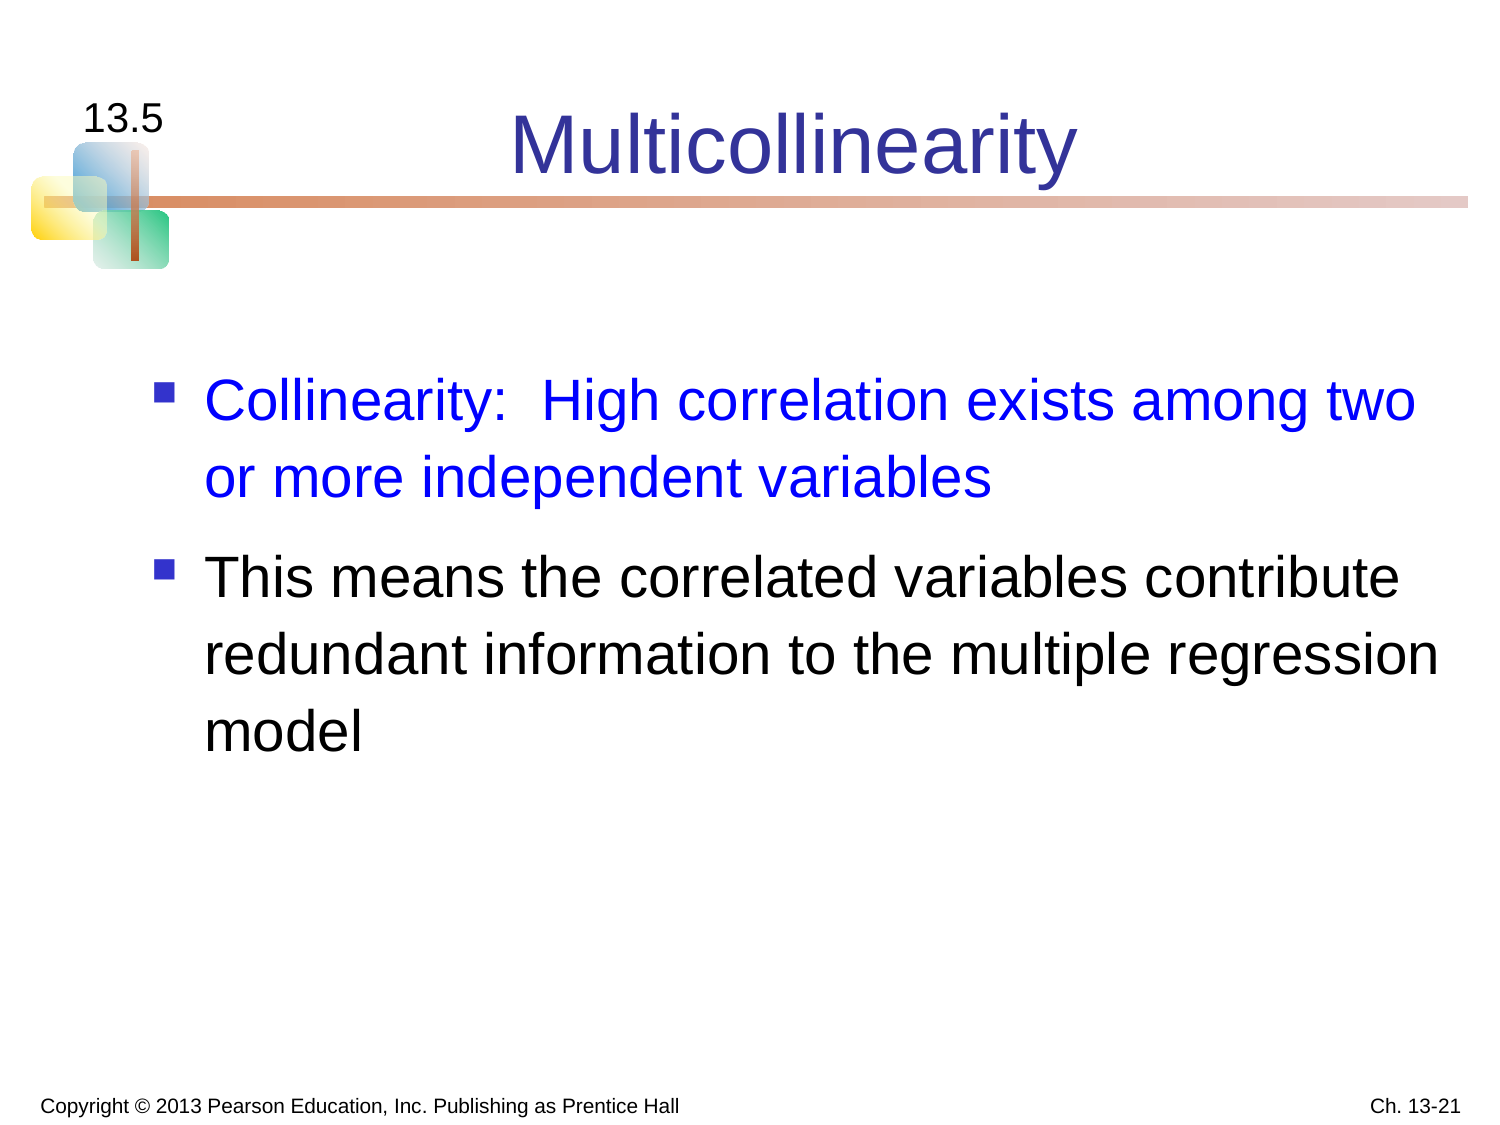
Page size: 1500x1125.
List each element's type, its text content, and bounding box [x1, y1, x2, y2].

text_box 13.5 [67, 83, 193, 149]
slide_number Ch. 13-21 [1124, 1071, 1476, 1125]
footer Copyright © 2013 Pearson Education, Inc. Publishing as Prentice Hall [0, 1071, 721, 1125]
list Collinearity: High correlation exists among two or more independent variables This means the correlated variables contribute redundant information to the multiple regression model [137, 347, 1463, 1000]
title Multicollinearity [188, 34, 1401, 198]
